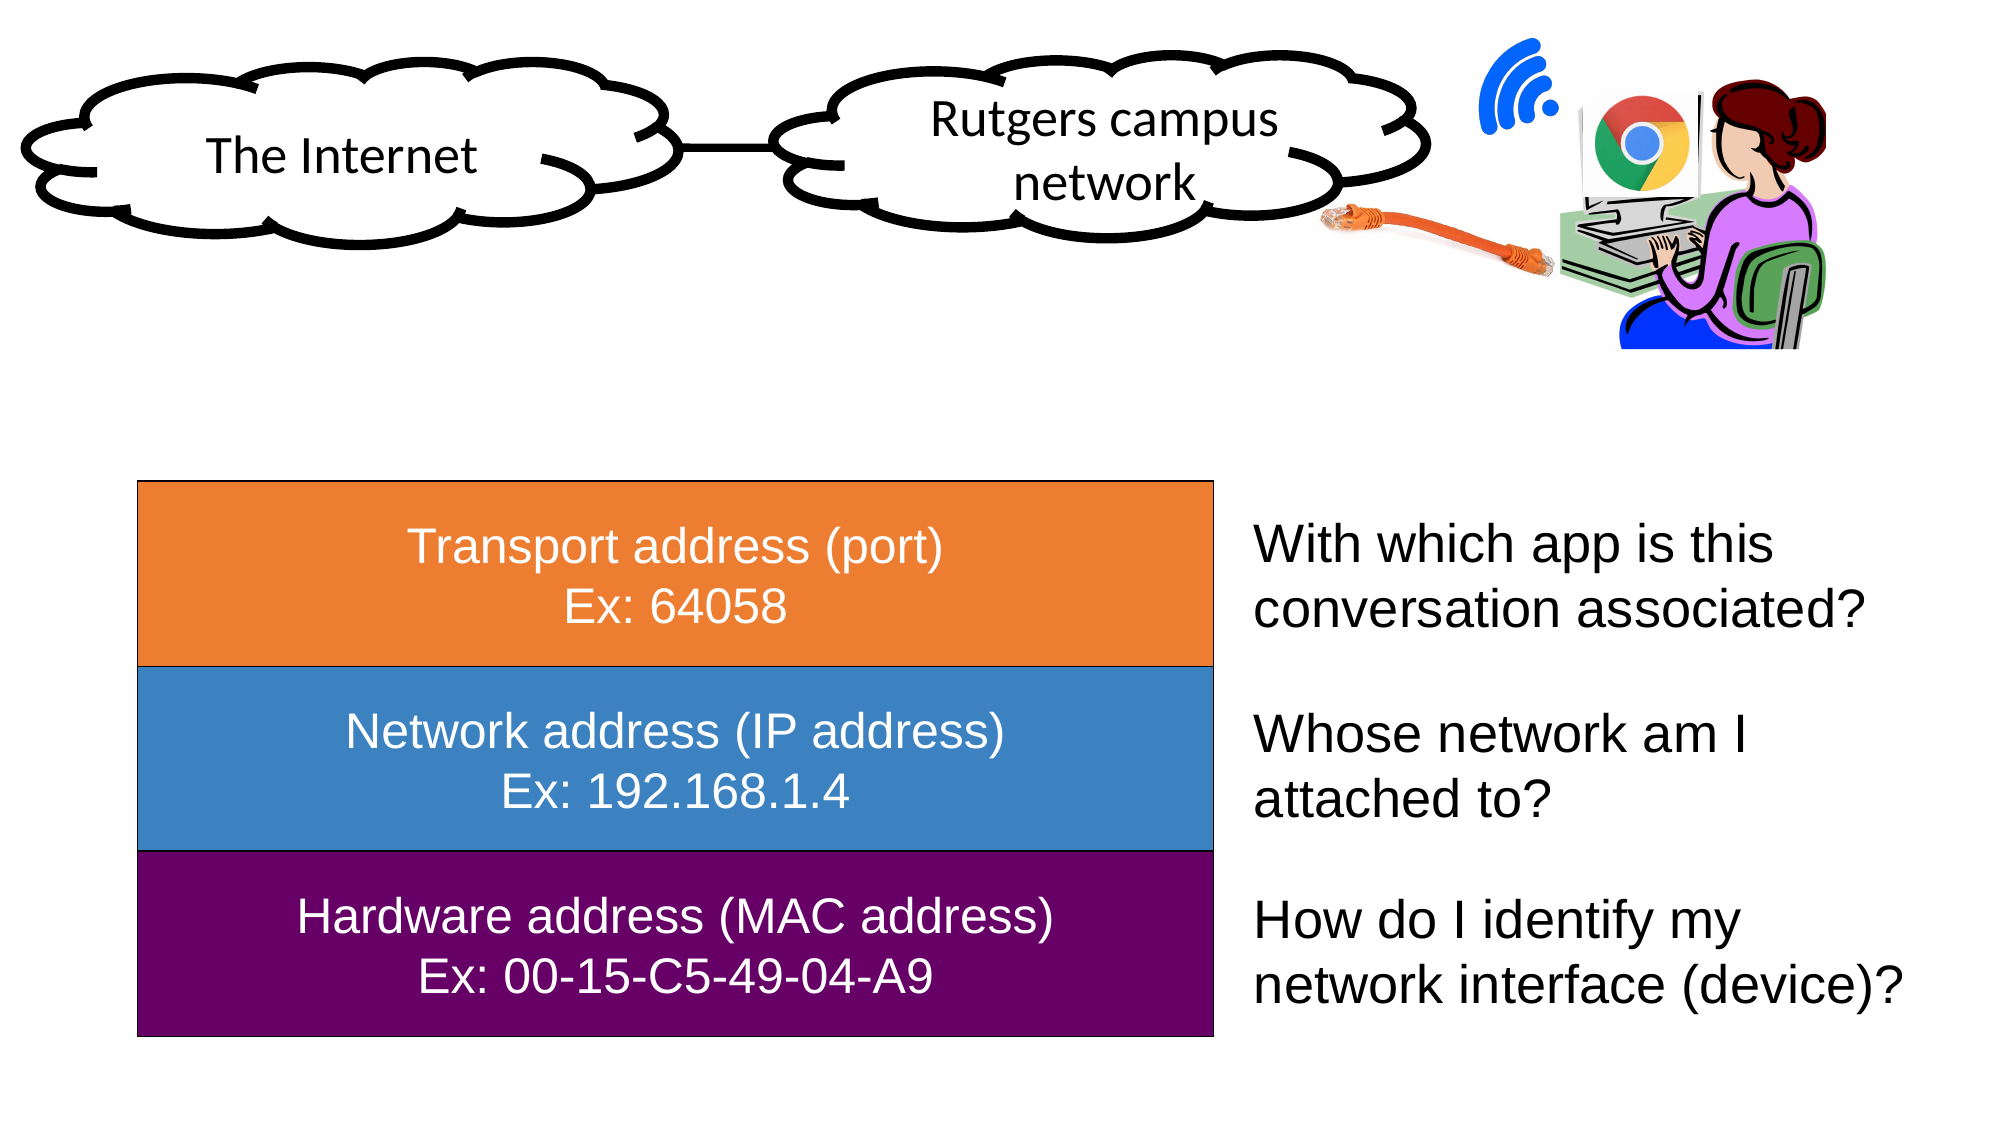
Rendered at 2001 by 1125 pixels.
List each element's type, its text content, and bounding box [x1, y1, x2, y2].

text_box Transport address (port) Ex: 64058 [137, 481, 1214, 667]
text_box Whose network am I attached to? [1239, 691, 1955, 836]
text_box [773, 54, 1426, 238]
picture [1292, 27, 1826, 381]
text_box How do I identify my network interface (device)? [1239, 876, 1955, 1022]
text_box Hardware address (MAC address) Ex: 00-15-C5-49-04-A9 [137, 852, 1214, 1037]
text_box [26, 61, 679, 245]
text_box With which app is this conversation associated? [1239, 500, 1955, 646]
text_box Network address (IP address) Ex: 192.168.1.4 [137, 667, 1214, 852]
